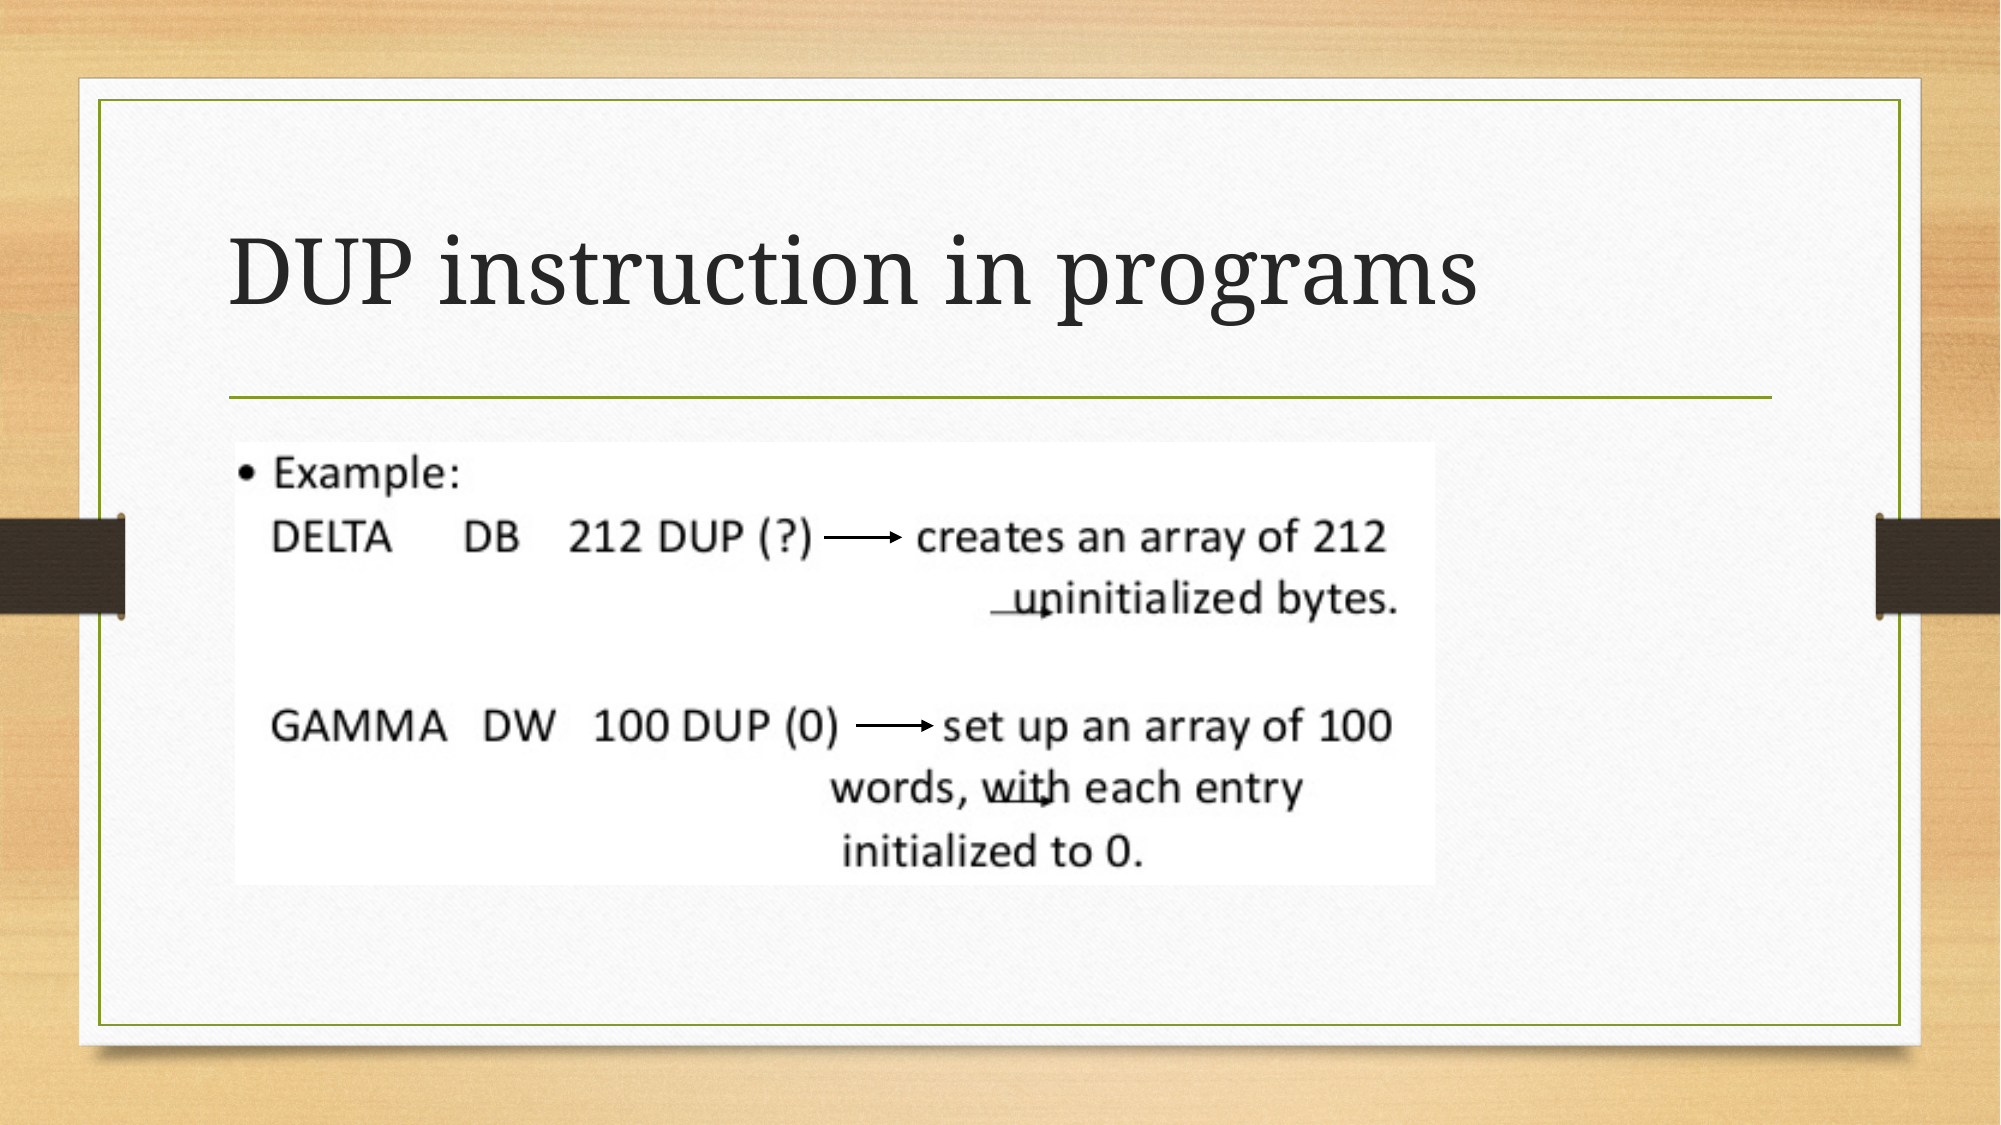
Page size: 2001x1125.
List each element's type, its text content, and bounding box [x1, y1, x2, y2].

picture [0, 0, 2001, 1125]
title DUP instruction in programs [212, 161, 1788, 375]
